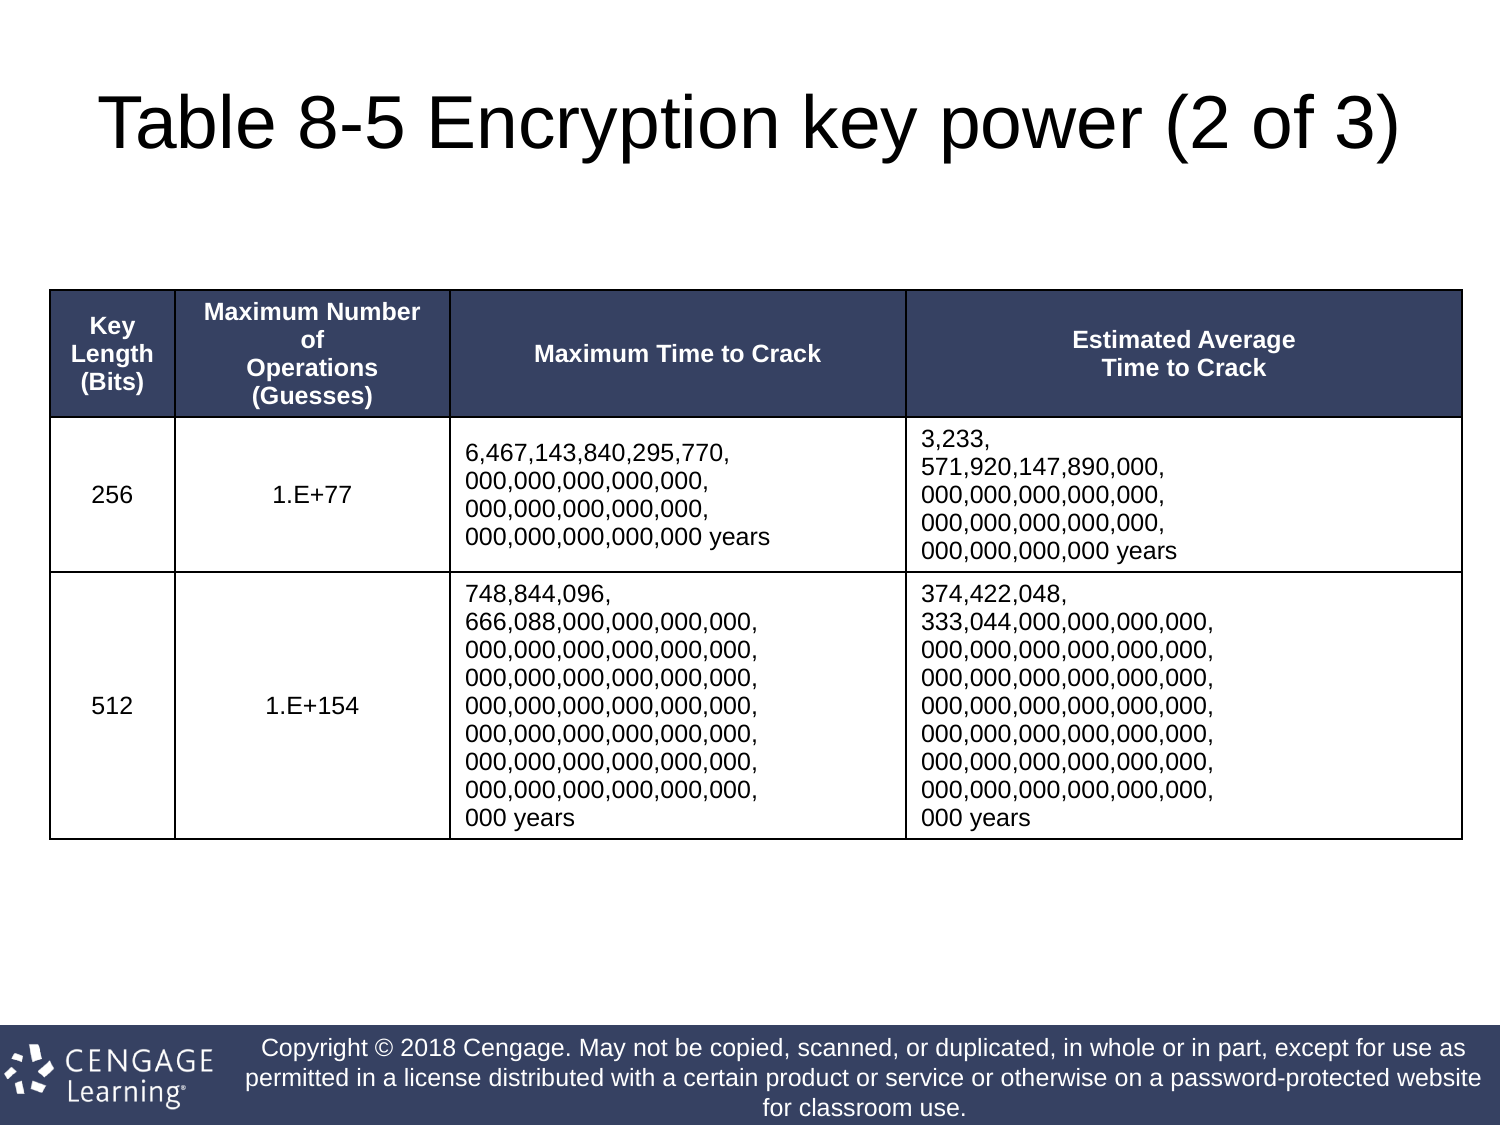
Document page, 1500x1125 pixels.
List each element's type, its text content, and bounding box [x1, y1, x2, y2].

title Table 8-5 Encryption key power (2 of 3) [12, 43, 1488, 194]
table_header Maximum Time to Crack [451, 291, 905, 416]
table_cell 374,422,048, 333,044,000,000,000,000, 000,000,000,000,000,000, 000,000,000,000,000,000, 000,000,000,000,000,000, 000,000,000,000,000,000, 000,000,000,000,000,000, 000,000,000,000,000,000, 000 years [907, 573, 1461, 838]
table_cell 3,233, 571,920,147,890,000, 000,000,000,000,000, 000,000,000,000,000, 000,000,000,000 years [907, 418, 1461, 571]
table_cell 1.E+77 [176, 418, 449, 571]
table_cell 1.E+154 [176, 573, 449, 838]
table_cell 512 [51, 573, 174, 838]
picture [0, 1040, 216, 1113]
table_header Maximum Number of Operations (Guesses) [176, 291, 449, 416]
table_cell 256 [51, 418, 174, 571]
table_cell 6,467,143,840,295,770, 000,000,000,000,000, 000,000,000,000,000, 000,000,000,000,000 years [451, 418, 905, 571]
table_header Estimated Average Time to Crack [907, 291, 1461, 416]
table_cell 748,844,096, 666,088,000,000,000,000, 000,000,000,000,000,000, 000,000,000,000,000,000, 000,000,000,000,000,000, 000,000,000,000,000,000, 000,000,000,000,000,000, 000,000,000,000,000,000, 000 years [451, 573, 905, 838]
table_header Key Length (Bits) [51, 291, 174, 416]
